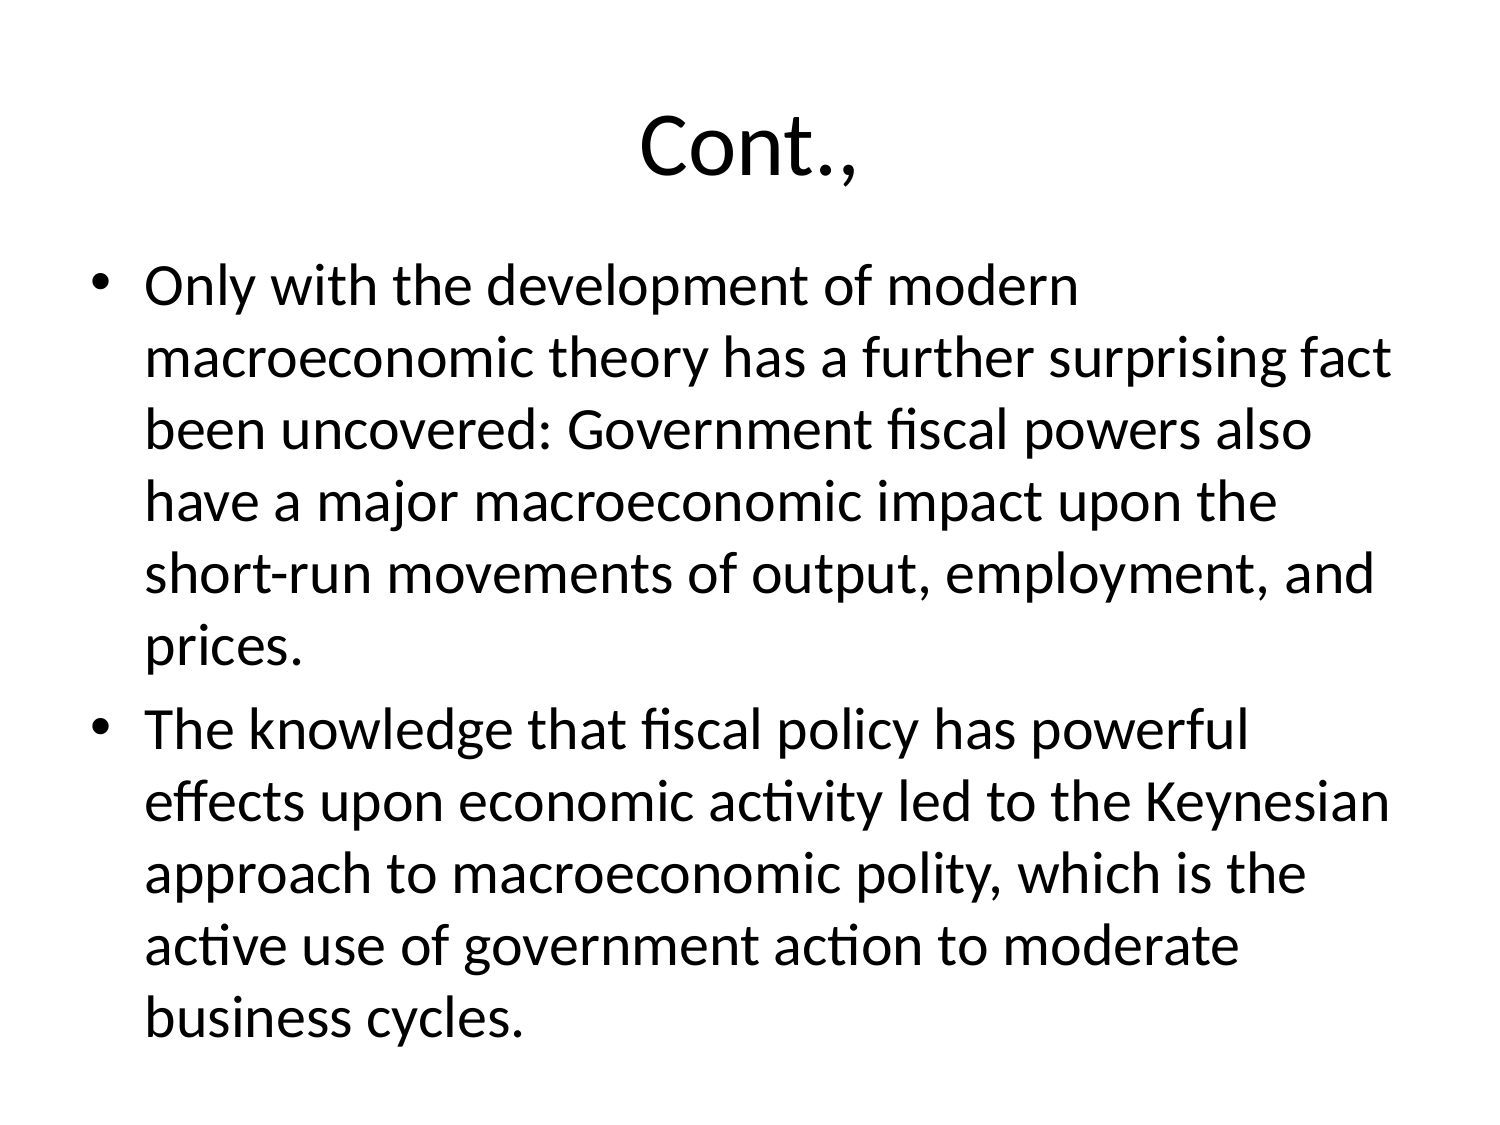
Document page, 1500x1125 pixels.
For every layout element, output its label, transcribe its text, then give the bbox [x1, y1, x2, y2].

list Only with the development of modern macroeconomic theory has a further surprising fact been uncovered: Government fiscal powers also have a major macroeconomic impact upon the short-run movements of output, employment, and prices. The knowledge that fiscal policy has powerful effects upon economic activity led to the Keynesian approach to macroeconomic polity, which is the active use of government action to moderate business cycles. [75, 237, 1425, 1063]
title Cont., [75, 45, 1425, 233]
